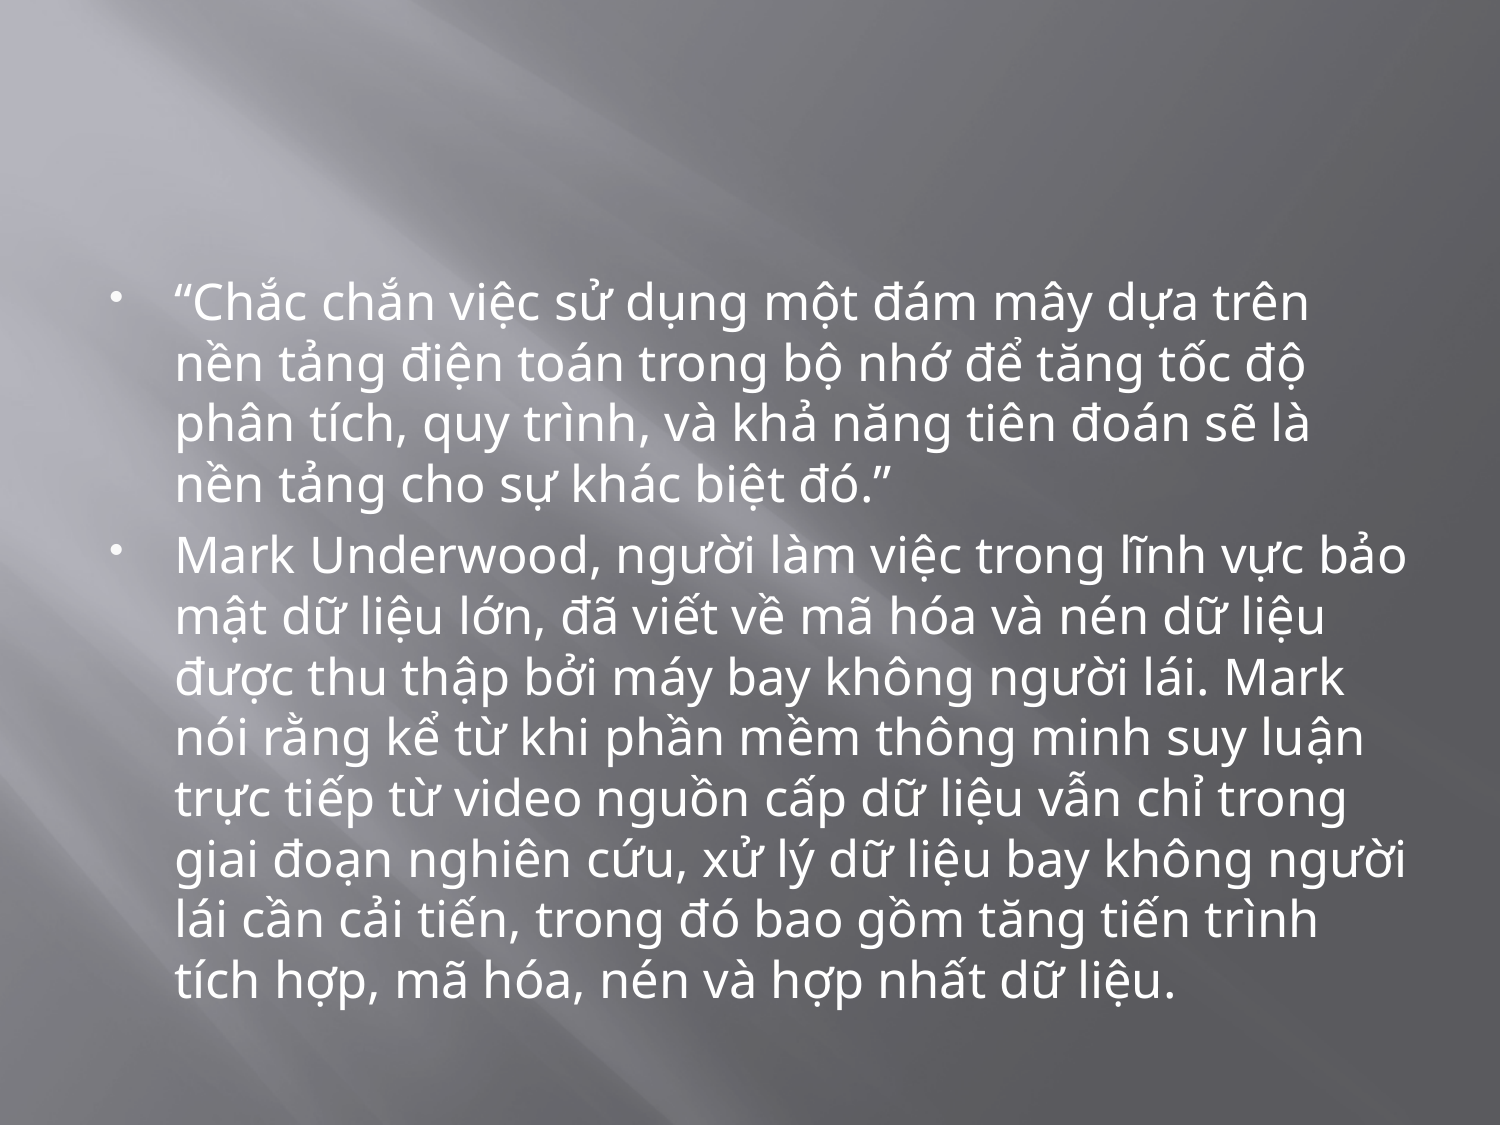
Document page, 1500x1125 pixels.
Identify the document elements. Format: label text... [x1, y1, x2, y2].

list “Chắc chắn việc sử dụng một đám mây dựa trên nền tảng điện toán trong bộ nhớ để tăng tốc độ phân tích, quy trình, và khả năng tiên đoán sẽ là nền tảng cho sự khác biệt đó.” Mark Underwood, người làm việc trong lĩnh vực bảo mật dữ liệu lớn, đã viết về mã hóa và nén dữ liệu được thu thập bởi máy bay không người lái. Mark nói rằng kể từ khi phần mềm thông minh suy luận trực tiếp từ video nguồn cấp dữ liệu vẫn chỉ trong giai đoạn nghiên cứu, xử lý dữ liệu bay không người lái cần cải tiến, trong đó bao gồm tăng tiến trình tích hợp, mã hóa, nén và hợp nhất dữ liệu. [75, 262, 1425, 1035]
